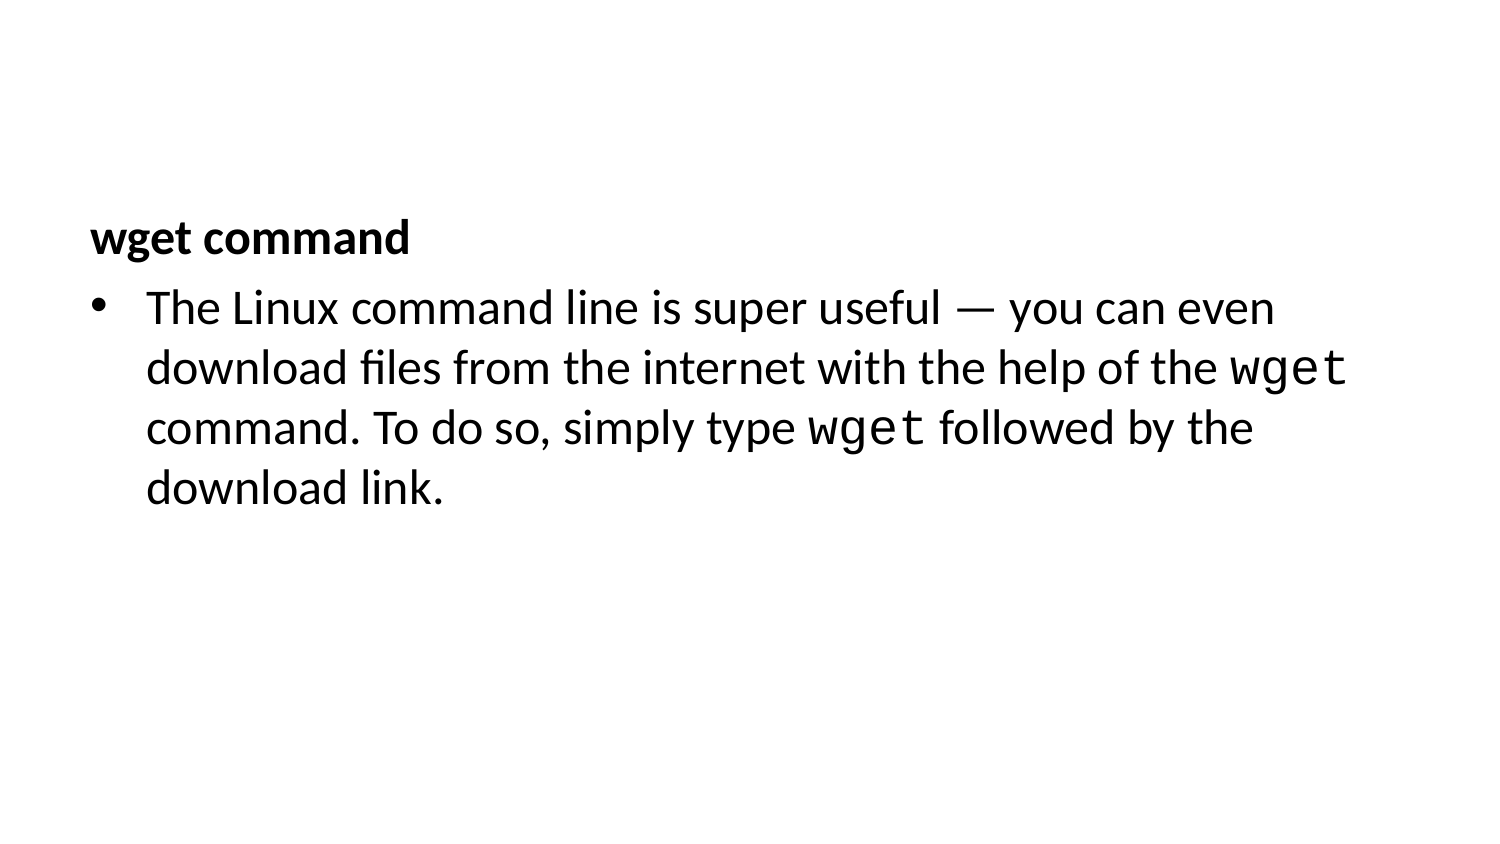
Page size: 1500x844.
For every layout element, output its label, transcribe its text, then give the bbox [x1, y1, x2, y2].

list wget command The Linux command line is super useful — you can even download files from the internet with the help of the wget command. To do so, simply type wget followed by the download link. [75, 196, 1425, 754]
